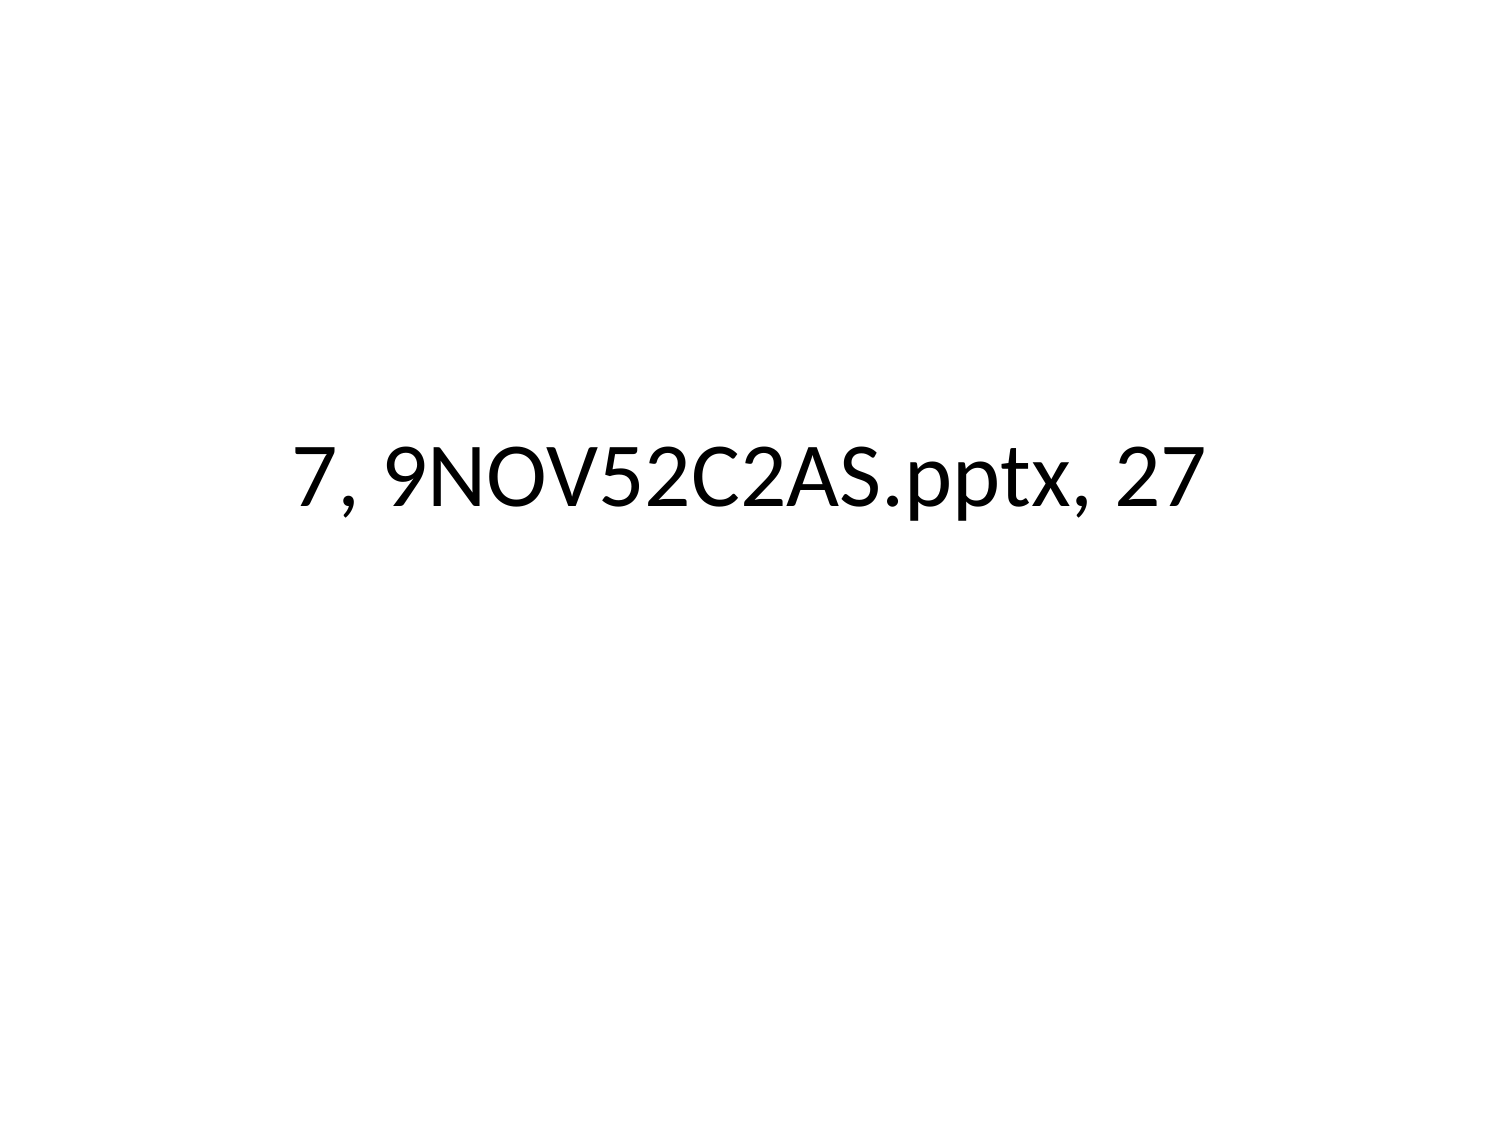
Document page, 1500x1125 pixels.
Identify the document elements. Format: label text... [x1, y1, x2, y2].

title 7, 9NOV52C2AS.pptx, 27 [112, 349, 1388, 591]
